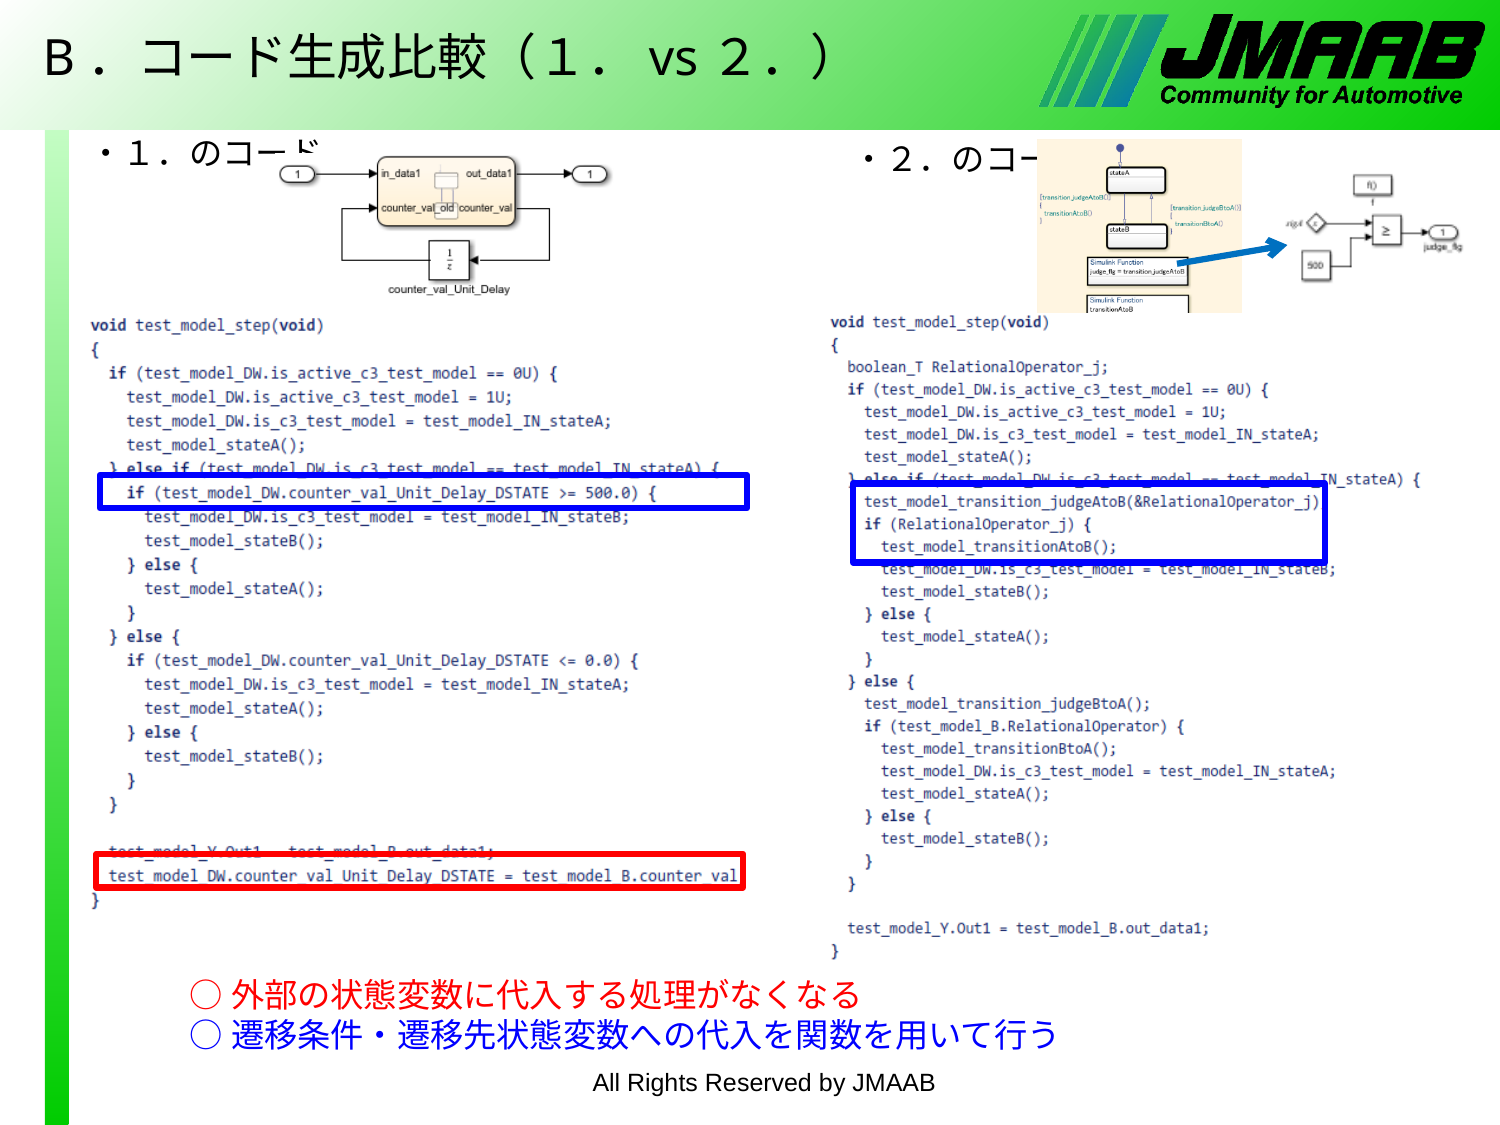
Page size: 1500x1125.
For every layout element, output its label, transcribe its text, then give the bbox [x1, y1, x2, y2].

picture [1274, 164, 1468, 288]
picture [1036, 11, 1486, 109]
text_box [1176, 244, 1288, 265]
picture [87, 311, 748, 913]
text_box ○外部の状態変数に代入する処理がなくなる ○遷移条件・遷移先状態変数への代入を関数を用いて行う [174, 966, 1413, 1062]
title B．コード生成比較（１．vs２．） [27, 21, 1057, 91]
picture [274, 153, 620, 301]
picture [820, 139, 1426, 963]
text_box ・１．のコード [75, 124, 350, 180]
text_box ・２．のコード [837, 130, 1113, 186]
